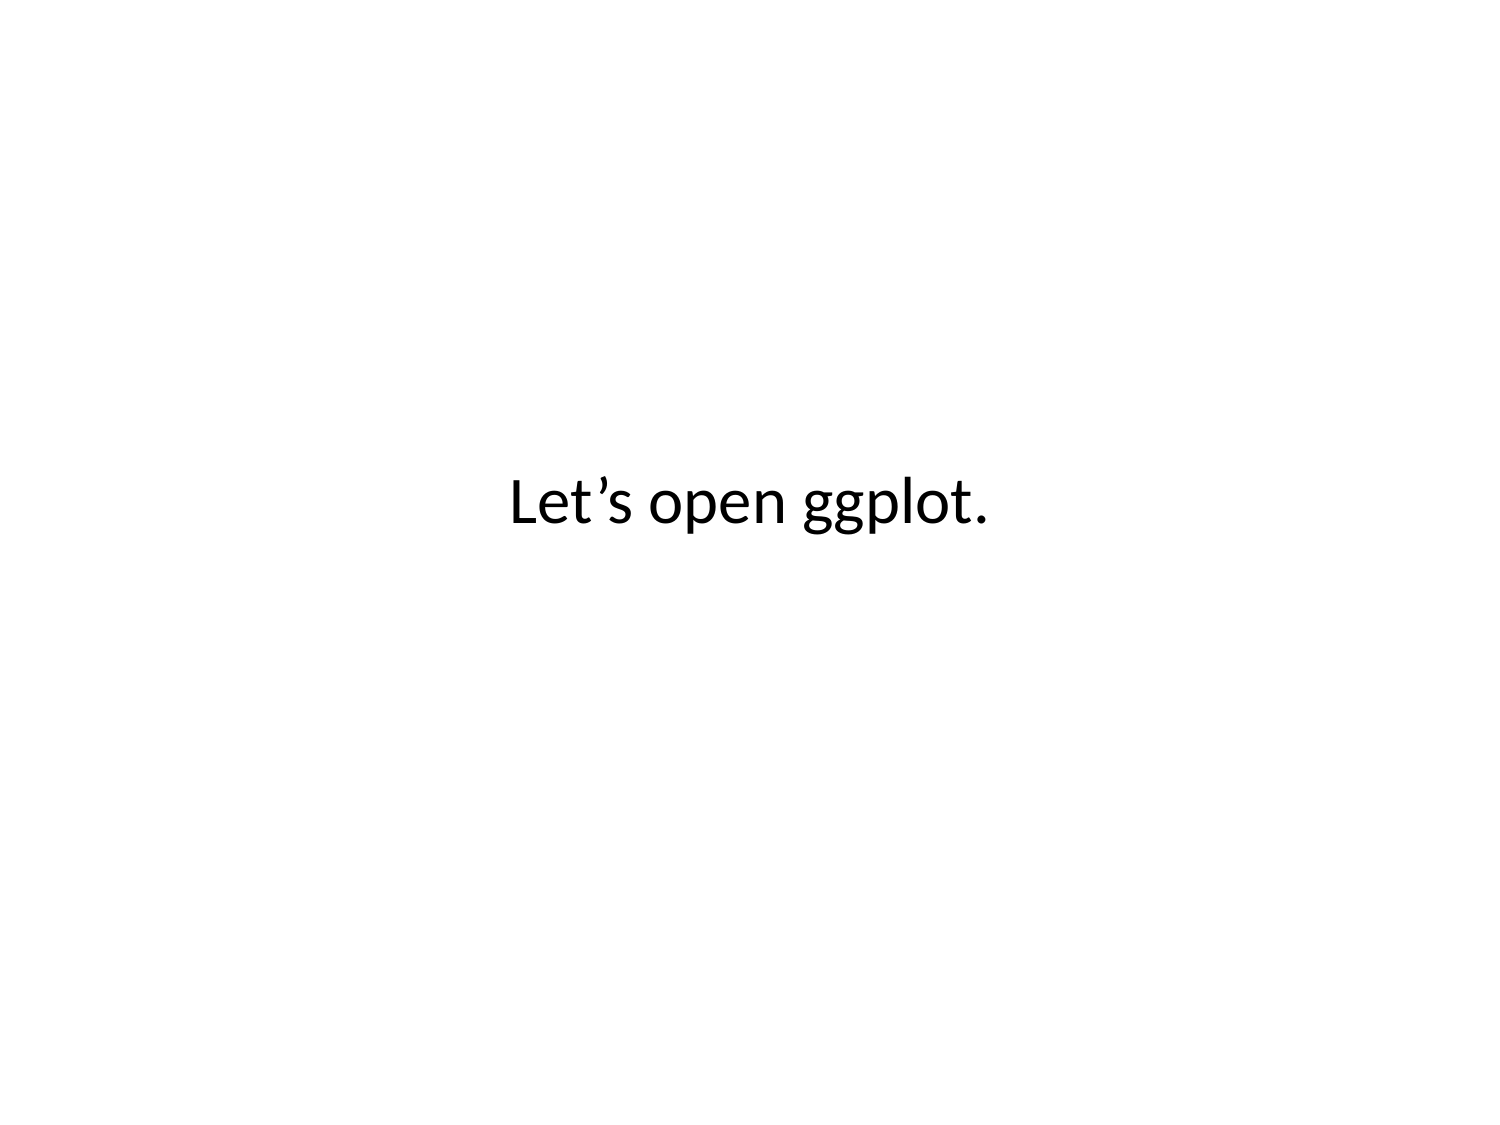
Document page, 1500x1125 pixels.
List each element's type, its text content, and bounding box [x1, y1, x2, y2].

list Let’s open ggplot. [75, 262, 1425, 1005]
